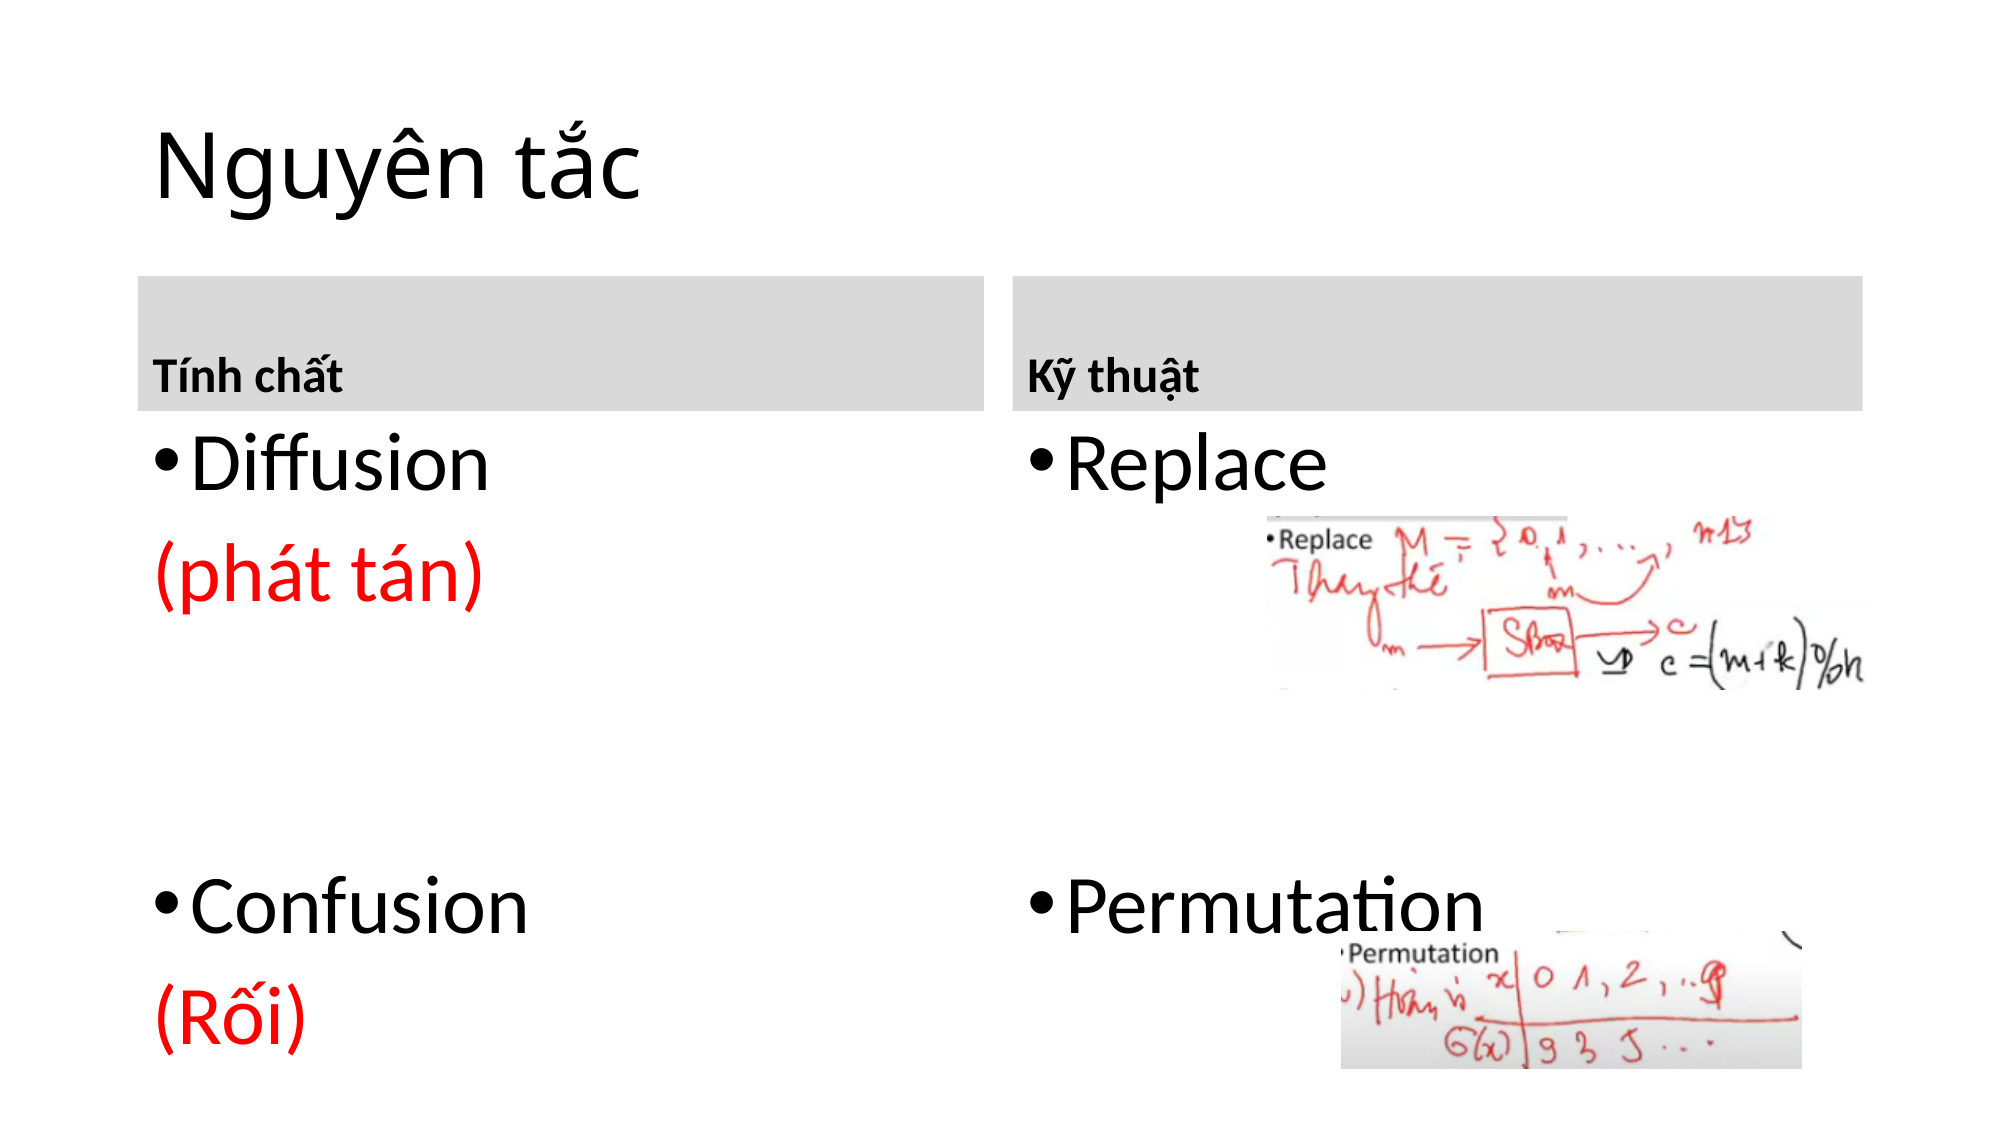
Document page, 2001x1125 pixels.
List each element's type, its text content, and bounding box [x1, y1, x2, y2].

picture [1341, 931, 1802, 1069]
picture [1267, 516, 1876, 690]
list Replace Permutation [1012, 410, 1863, 1016]
list Tính chất [137, 275, 984, 410]
list Diffusion (phát tán) Confusion (Rối) [137, 410, 984, 1016]
list Kỹ thuật [1012, 275, 1863, 410]
title Nguyên tắc [137, 59, 1863, 278]
